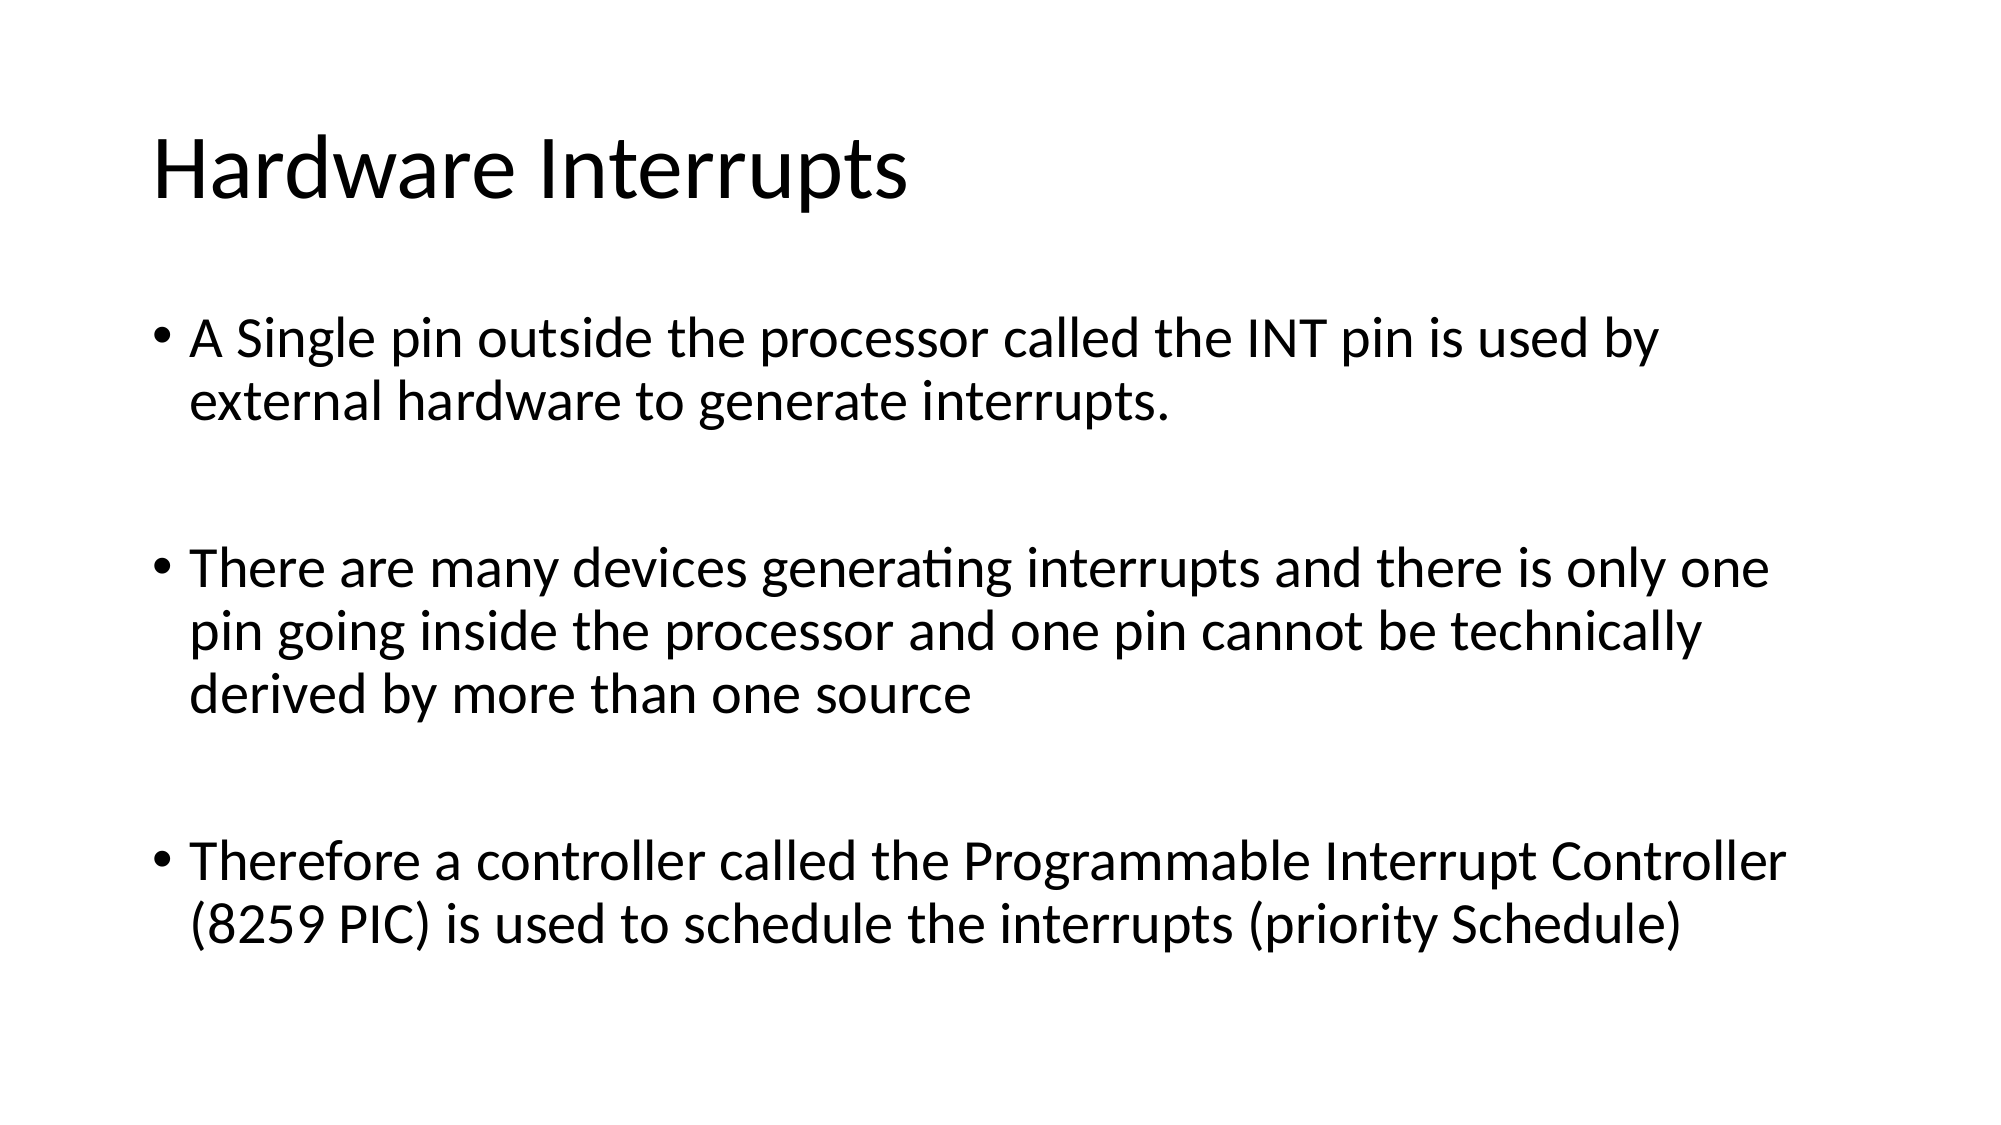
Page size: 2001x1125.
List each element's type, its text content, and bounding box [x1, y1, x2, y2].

list A Single pin outside the processor called the INT pin is used by external hardware to generate interrupts. There are many devices generating interrupts and there is only one pin going inside the processor and one pin cannot be technically derived by more than one source Therefore a controller called the Programmable Interrupt Controller (8259 PIC) is used to schedule the interrupts (priority Schedule) [137, 299, 1863, 1014]
title Hardware Interrupts [137, 59, 1863, 278]
